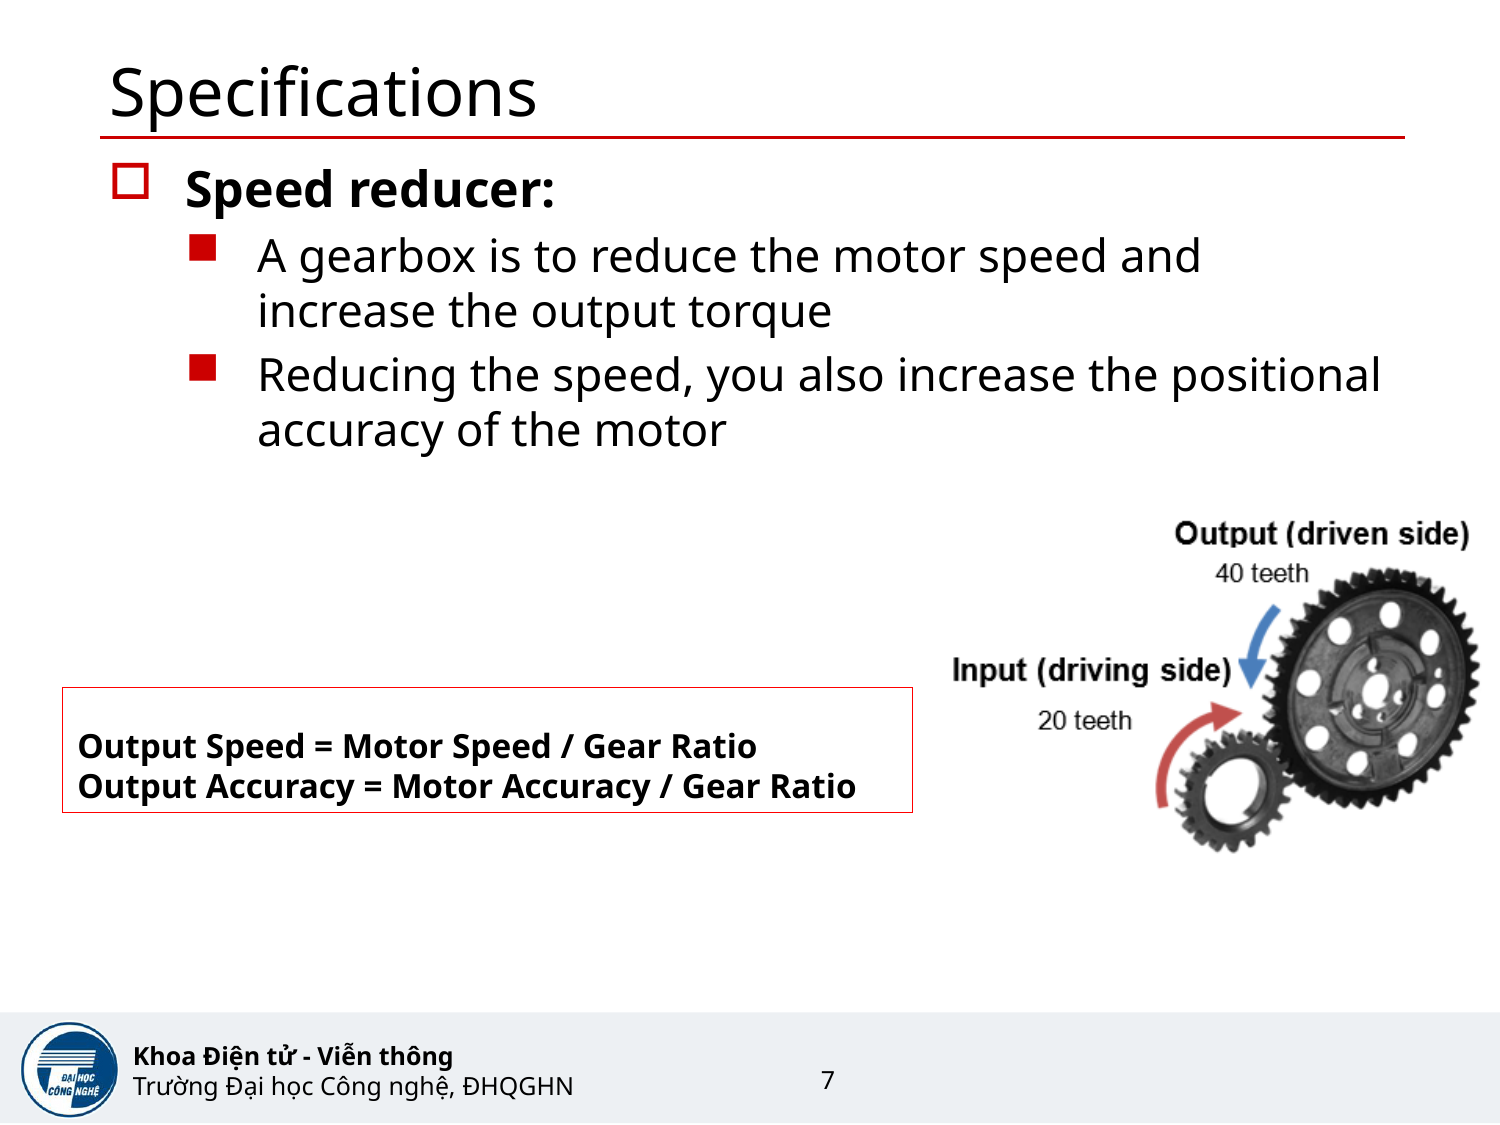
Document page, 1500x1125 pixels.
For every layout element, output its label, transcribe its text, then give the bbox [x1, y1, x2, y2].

picture [19, 1020, 119, 1119]
list Speed reducer: A gearbox is to reduce the motor speed and increase the output torque Reducing the speed, you also increase the positional accuracy of the motor [93, 149, 1406, 963]
picture [924, 515, 1491, 860]
text_box Output Speed = Motor Speed / Gear Ratio Output Accuracy = Motor Accuracy / Gear Ratio [62, 687, 93, 813]
title Specifications [94, 12, 1407, 138]
slide_number 7 [762, 1056, 851, 1118]
